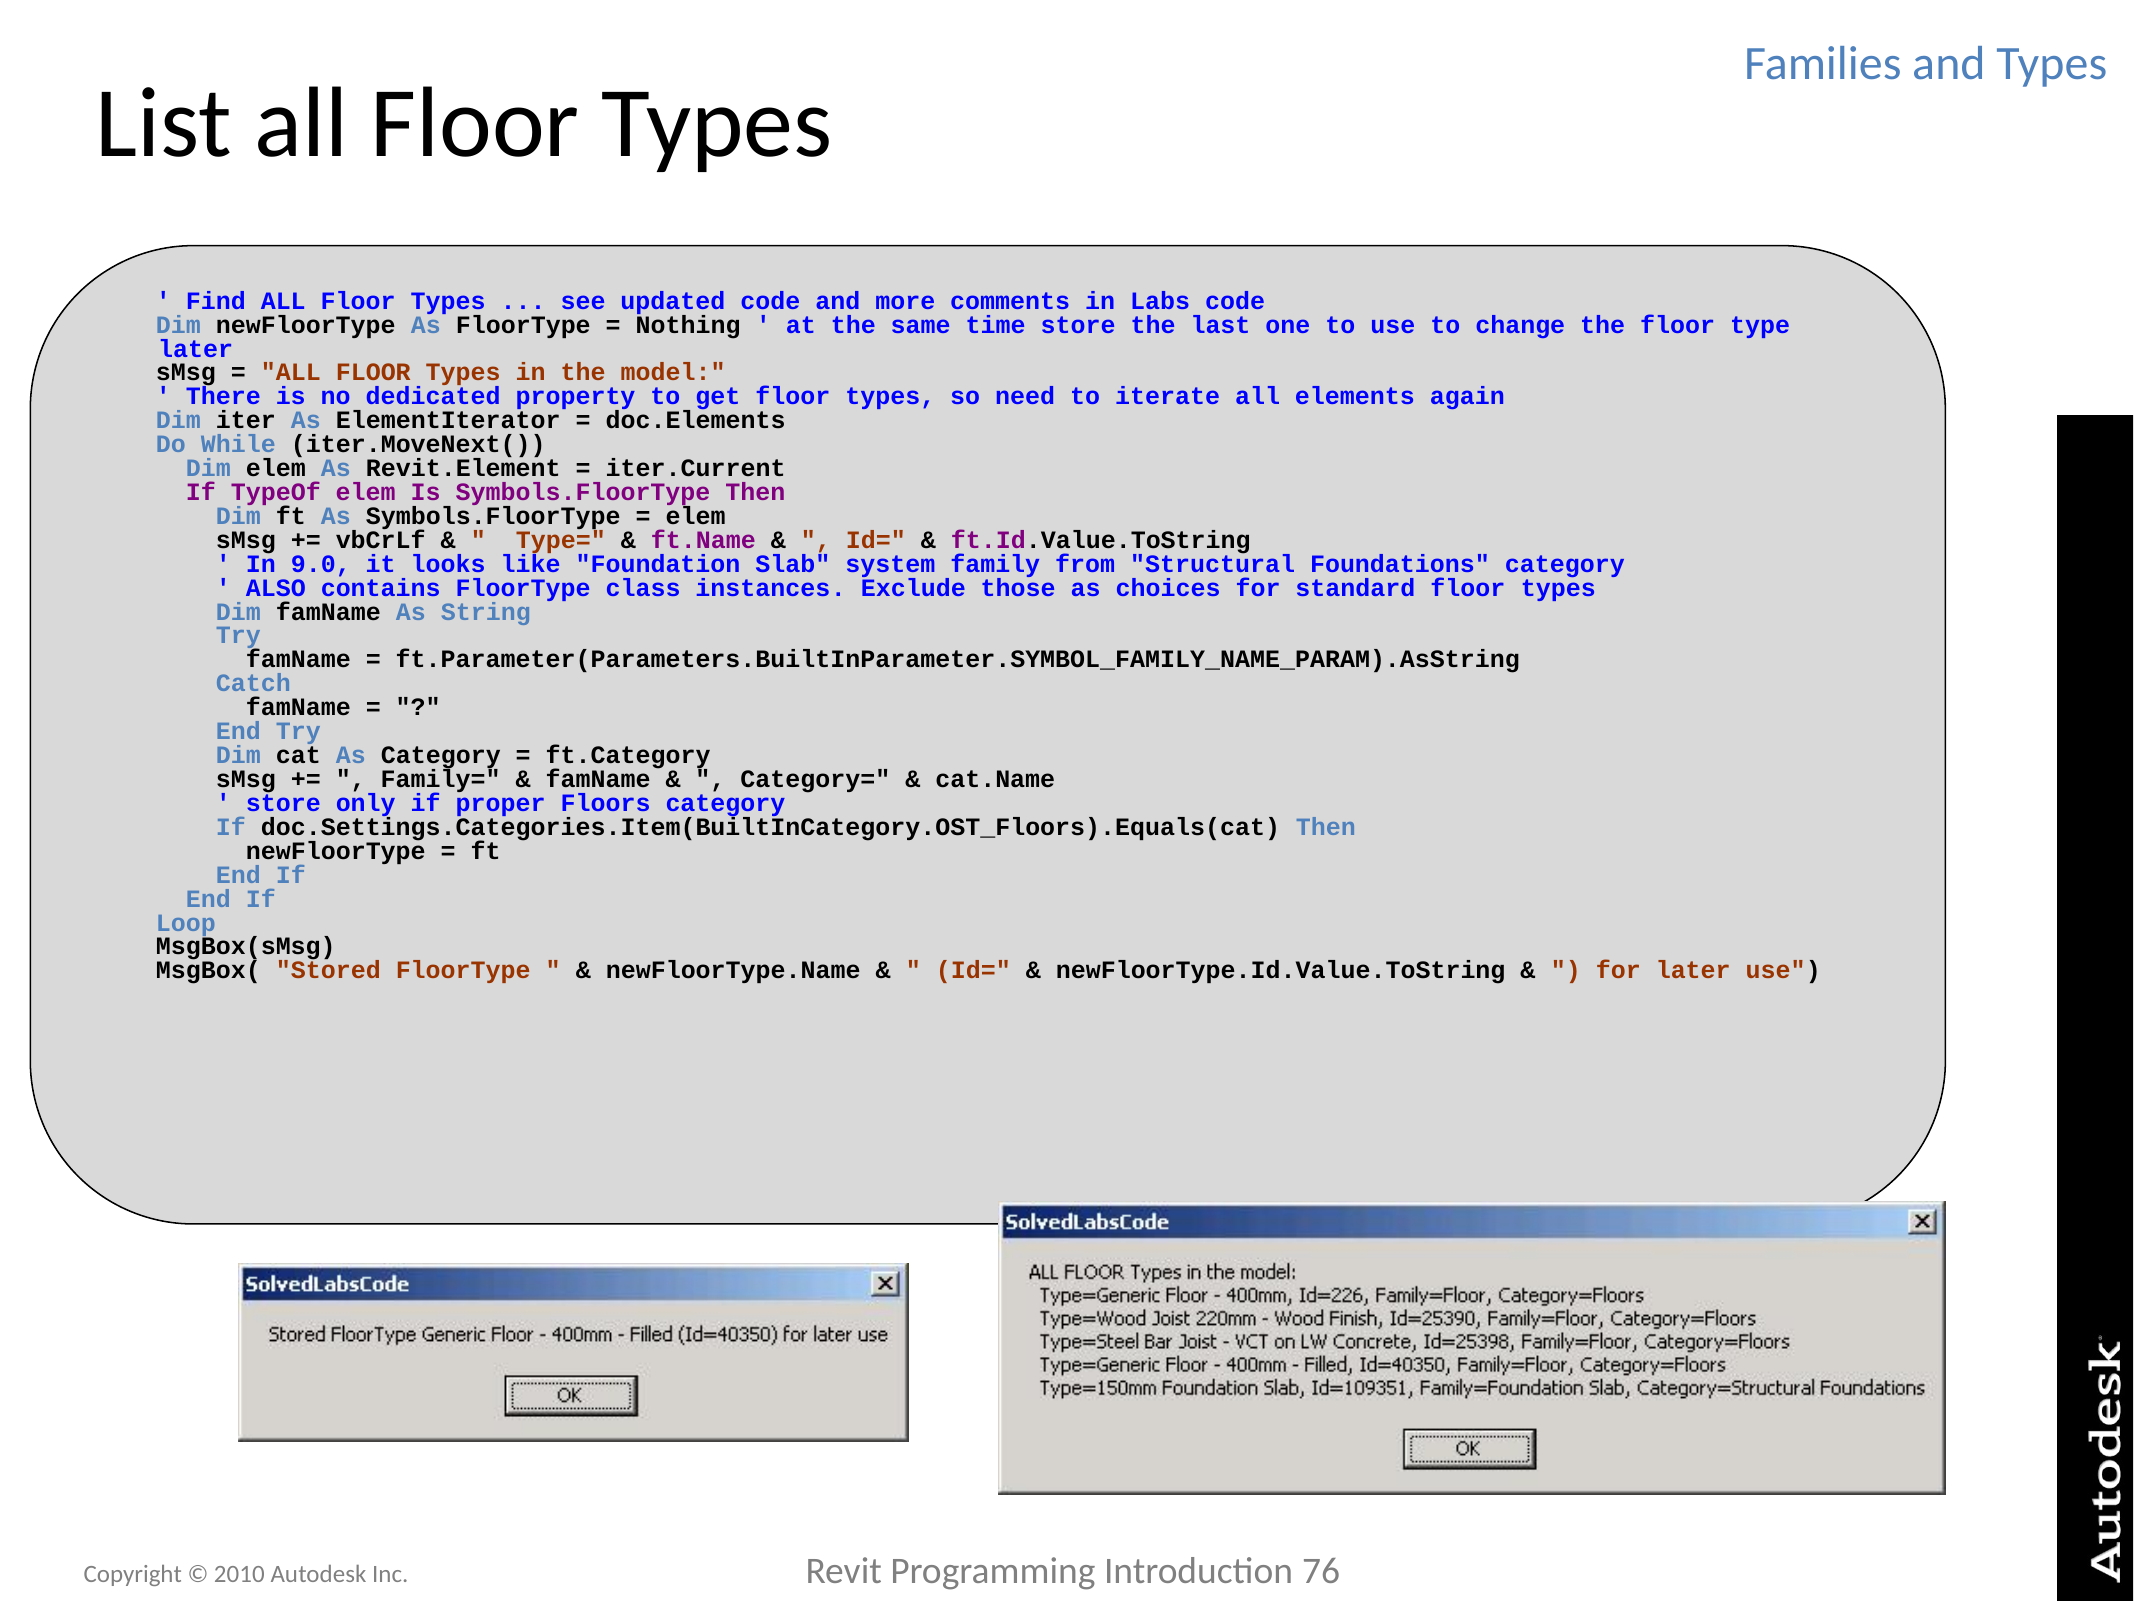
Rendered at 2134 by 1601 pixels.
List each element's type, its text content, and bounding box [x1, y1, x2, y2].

picture [238, 1263, 909, 1442]
text_box Families and Types [1637, 31, 2108, 90]
list ' Find ALL Floor Types ... see updated code and more comments in Labs code Dim newFloorType As FloorType = Nothing ' at the same time store the last one to use to change the floor type later sMsg = "ALL FLOOR Types in the model:" ' There is no dedicated property to get floor types, so need to iterate all elements again Dim iter As ElementIterator = doc.Elements Do While (iter.MoveNext()) Dim elem As Revit.Element = iter.Current If TypeOf elem Is Symbols.FloorType Then Dim ft As Symbols.FloorType = elem sMsg += vbCrLf & " Type=" & ft.Name & ", Id=" & ft.Id.Value.ToString ' In 9.0, it looks like "Foundation Slab" system family from "Structural Foundations" category ' ALSO contains FloorType class instances. Exclude those as choices for standard floor types Dim famName As String Try famName = ft.Parameter(Parameters.BuiltInParameter.SYMBOL_FAMILY_NAME_PARAM).AsString Catch famName = "?" End Try Dim cat As Category = ft.Category sMsg += ", Family=" & famName & ", Category=" & cat.Name ' store only if proper Floors category If doc.Settings.Categories.Item(BuiltInCategory.OST_Floors).Equals(cat) Then newFloorType = ft End If End If Loop MsgBox(sMsg) MsgBox( "Stored FloorType " & newFloorType.Name & " (Id=" & newFloorType.Id.Value.ToString & ") for later use") [0, 279, 1882, 1174]
picture [2057, 415, 2134, 1601]
text_box [75, 313, 1946, 1224]
title List all Floor Types [74, 46, 1924, 313]
picture [997, 1201, 1946, 1496]
